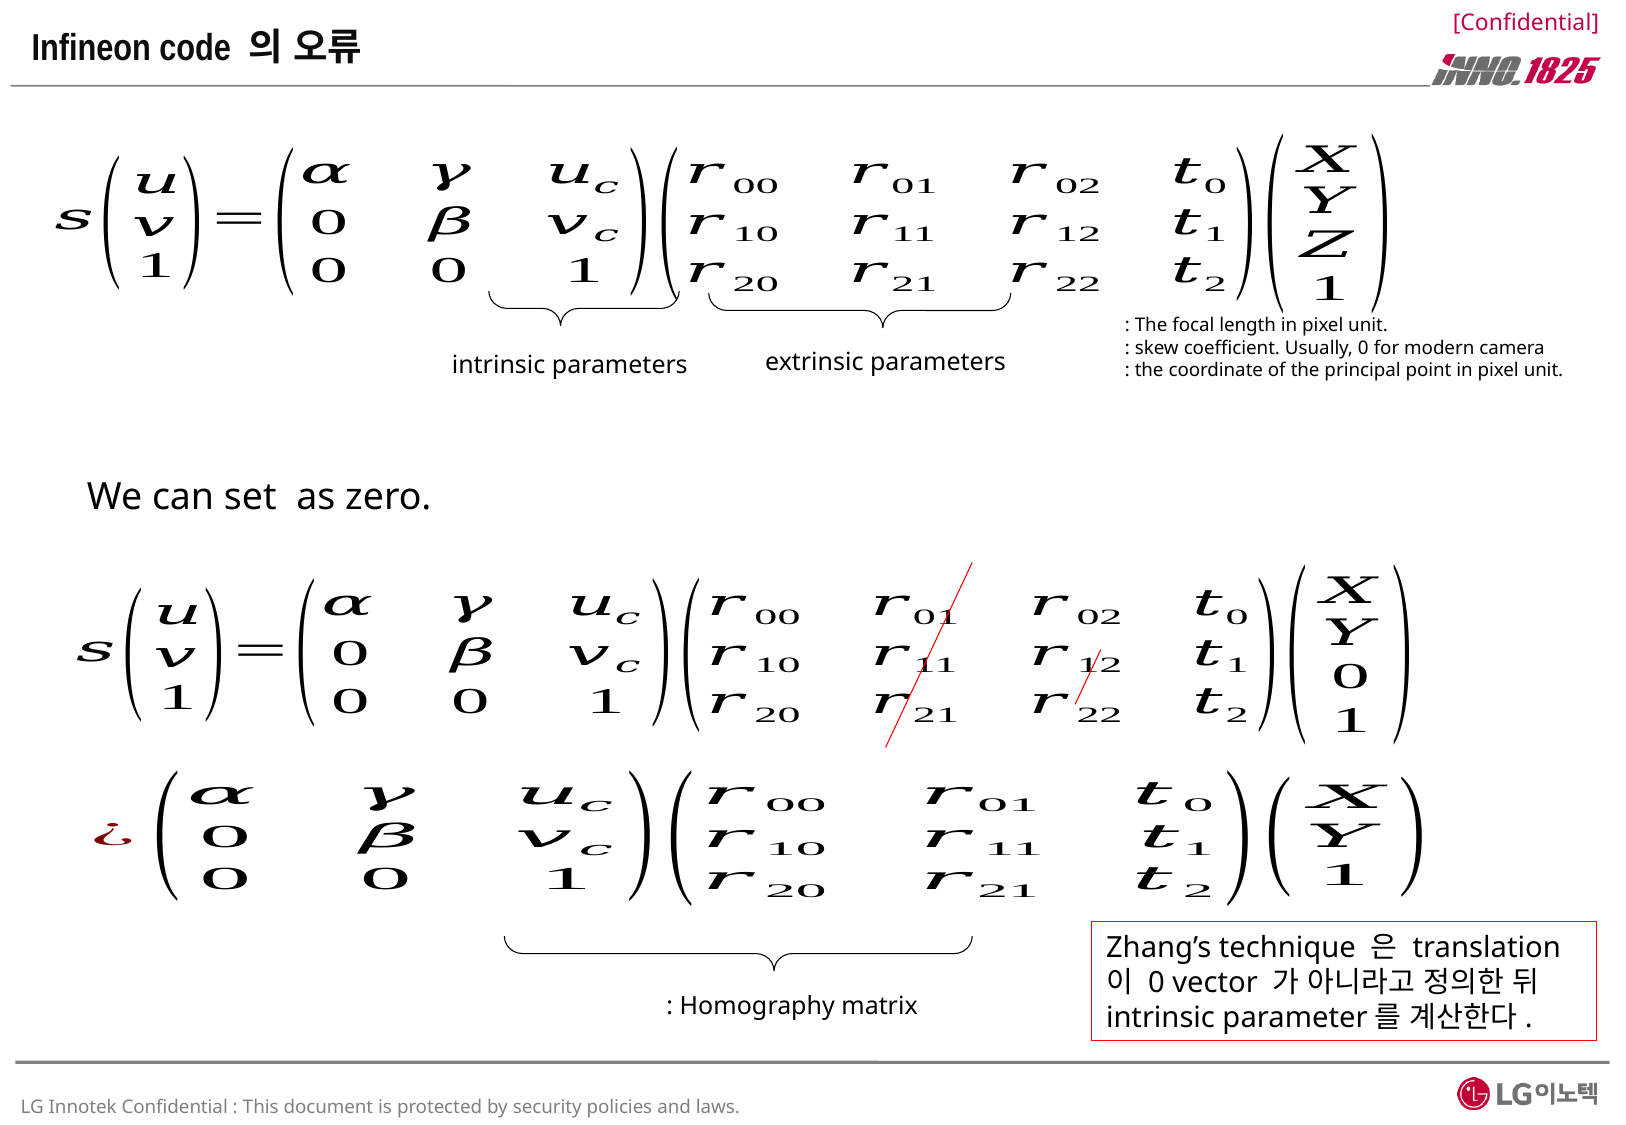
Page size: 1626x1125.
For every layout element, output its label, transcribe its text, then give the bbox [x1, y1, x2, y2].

picture [1457, 1077, 1597, 1110]
text_box Zhang’s technique 은 translation이 0 vector 가 아니라고 정의한 뒤 intrinsic parameter를 계산한다. [1091, 921, 1597, 1041]
picture [1430, 53, 1603, 88]
text_box [503, 936, 973, 972]
text_box intrinsic parameters [437, 341, 703, 386]
text_box [708, 292, 1012, 329]
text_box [1075, 649, 1101, 705]
title Infineon code 의 오류 [16, 13, 1183, 83]
text_box [488, 290, 680, 326]
text_box extrinsic parameters [750, 338, 1021, 383]
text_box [885, 562, 973, 748]
